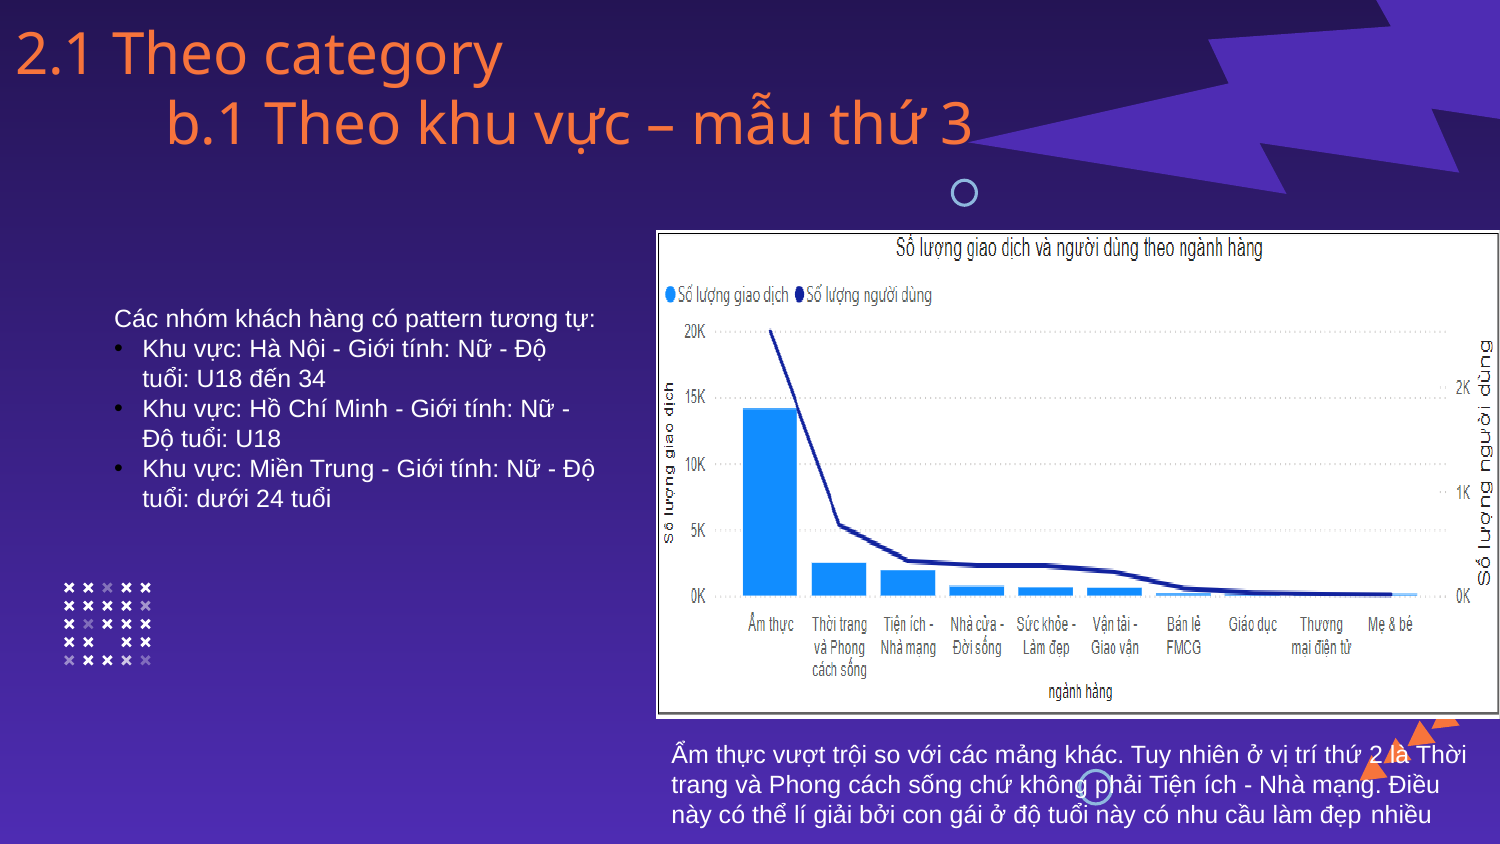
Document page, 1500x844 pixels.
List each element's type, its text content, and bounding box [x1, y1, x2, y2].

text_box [60, 179, 1458, 805]
text_box Ẩm thực vượt trội so với các mảng khác. Tuy nhiên ở vị trí thứ 2 là Thời trang và Phong cách sống chứ không phải Tiện ích - Nhà mạng. Điều này có thể lí giải bởi con gái ở độ tuổi này có nhu cầu làm đẹp nhiều [656, 725, 1500, 844]
picture [656, 230, 1500, 719]
title 2.1 Theo category b.1 Theo khu vực – mẫu thứ 3 [0, 1, 1500, 161]
